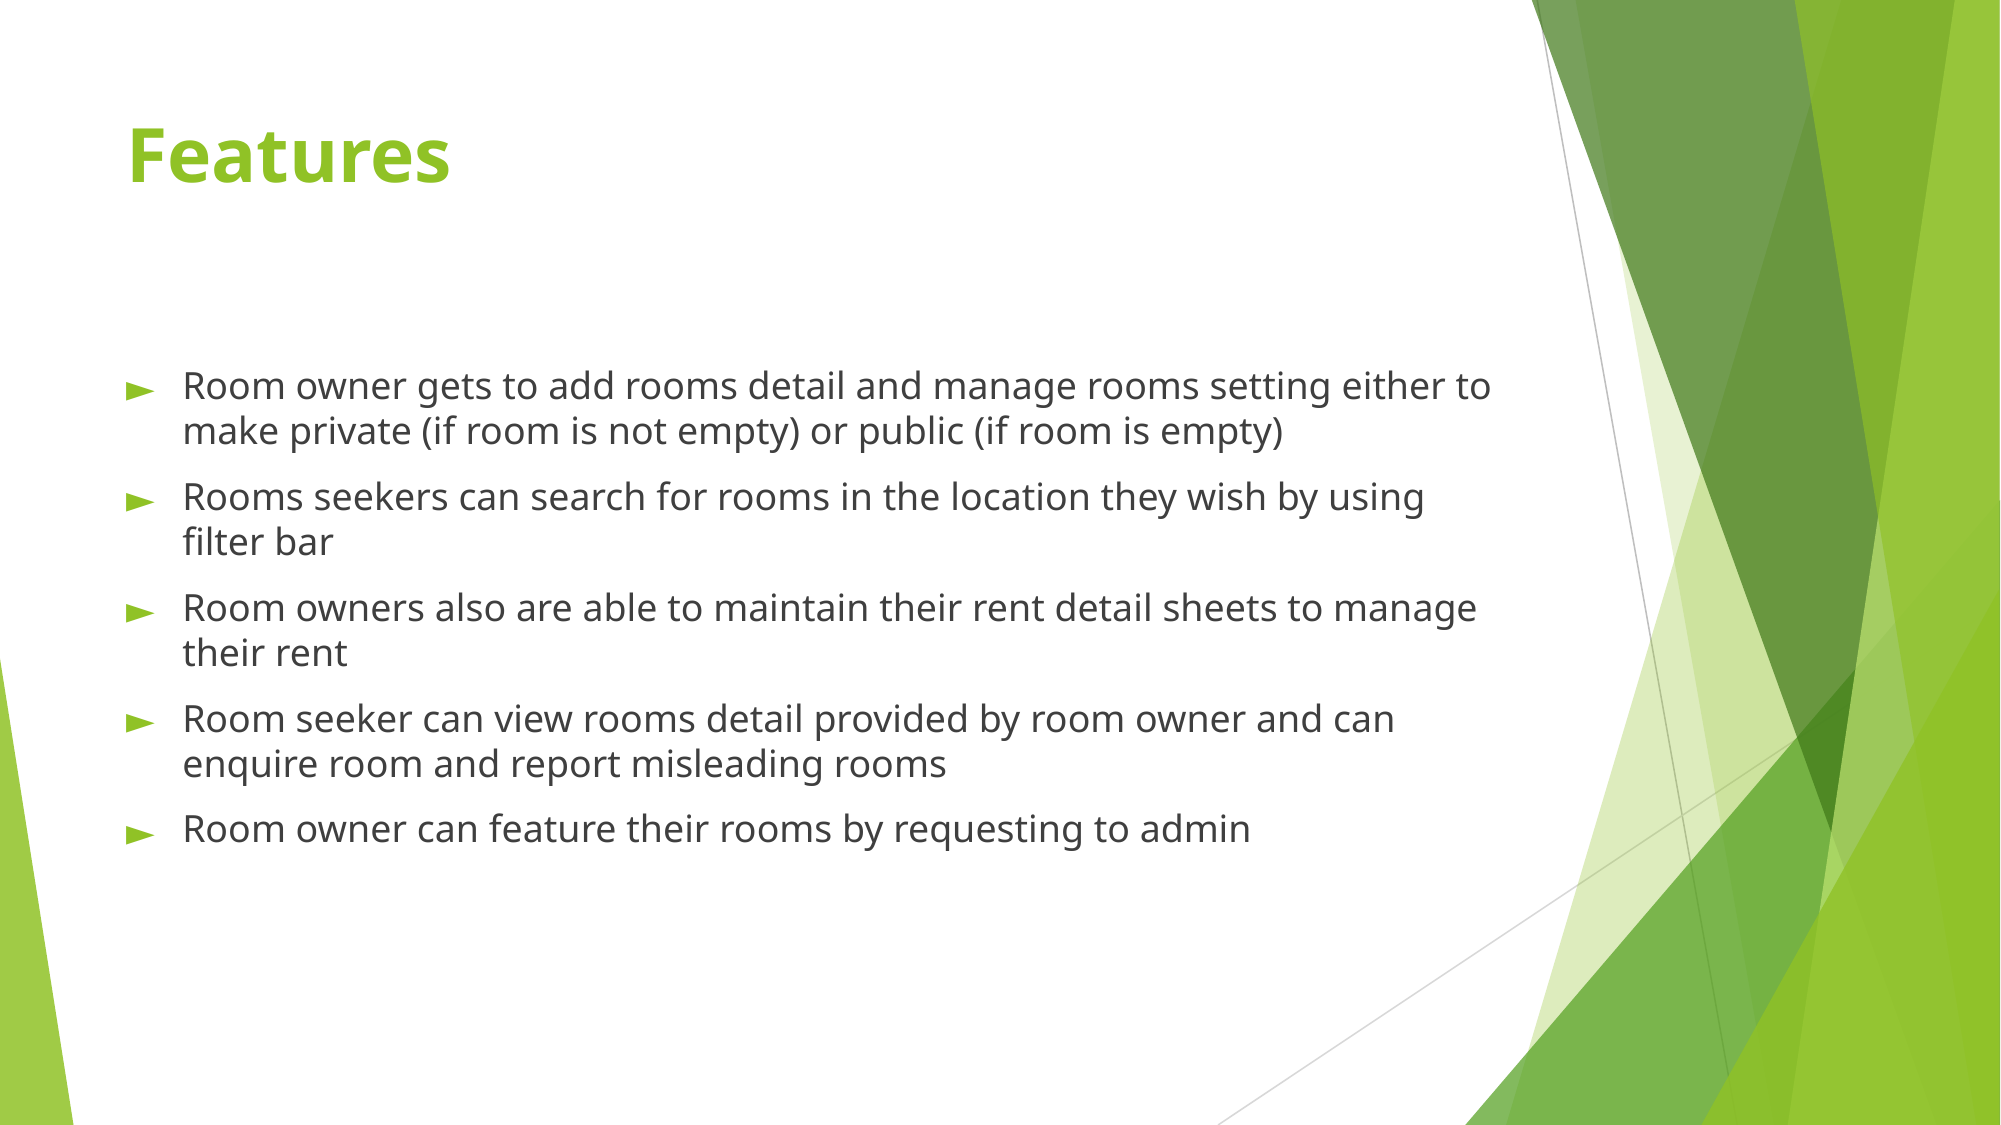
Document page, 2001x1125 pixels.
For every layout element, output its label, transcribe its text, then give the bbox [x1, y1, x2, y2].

title Features [111, 99, 1522, 317]
list Room owner gets to add rooms detail and manage rooms setting either to make private (if room is not empty) or public (if room is empty) Rooms seekers can search for rooms in the location they wish by using filter bar Room owners also are able to maintain their rent detail sheets to manage their rent Room seeker can view rooms detail provided by room owner and can enquire room and report misleading rooms Room owner can feature their rooms by requesting to admin [111, 354, 1522, 992]
